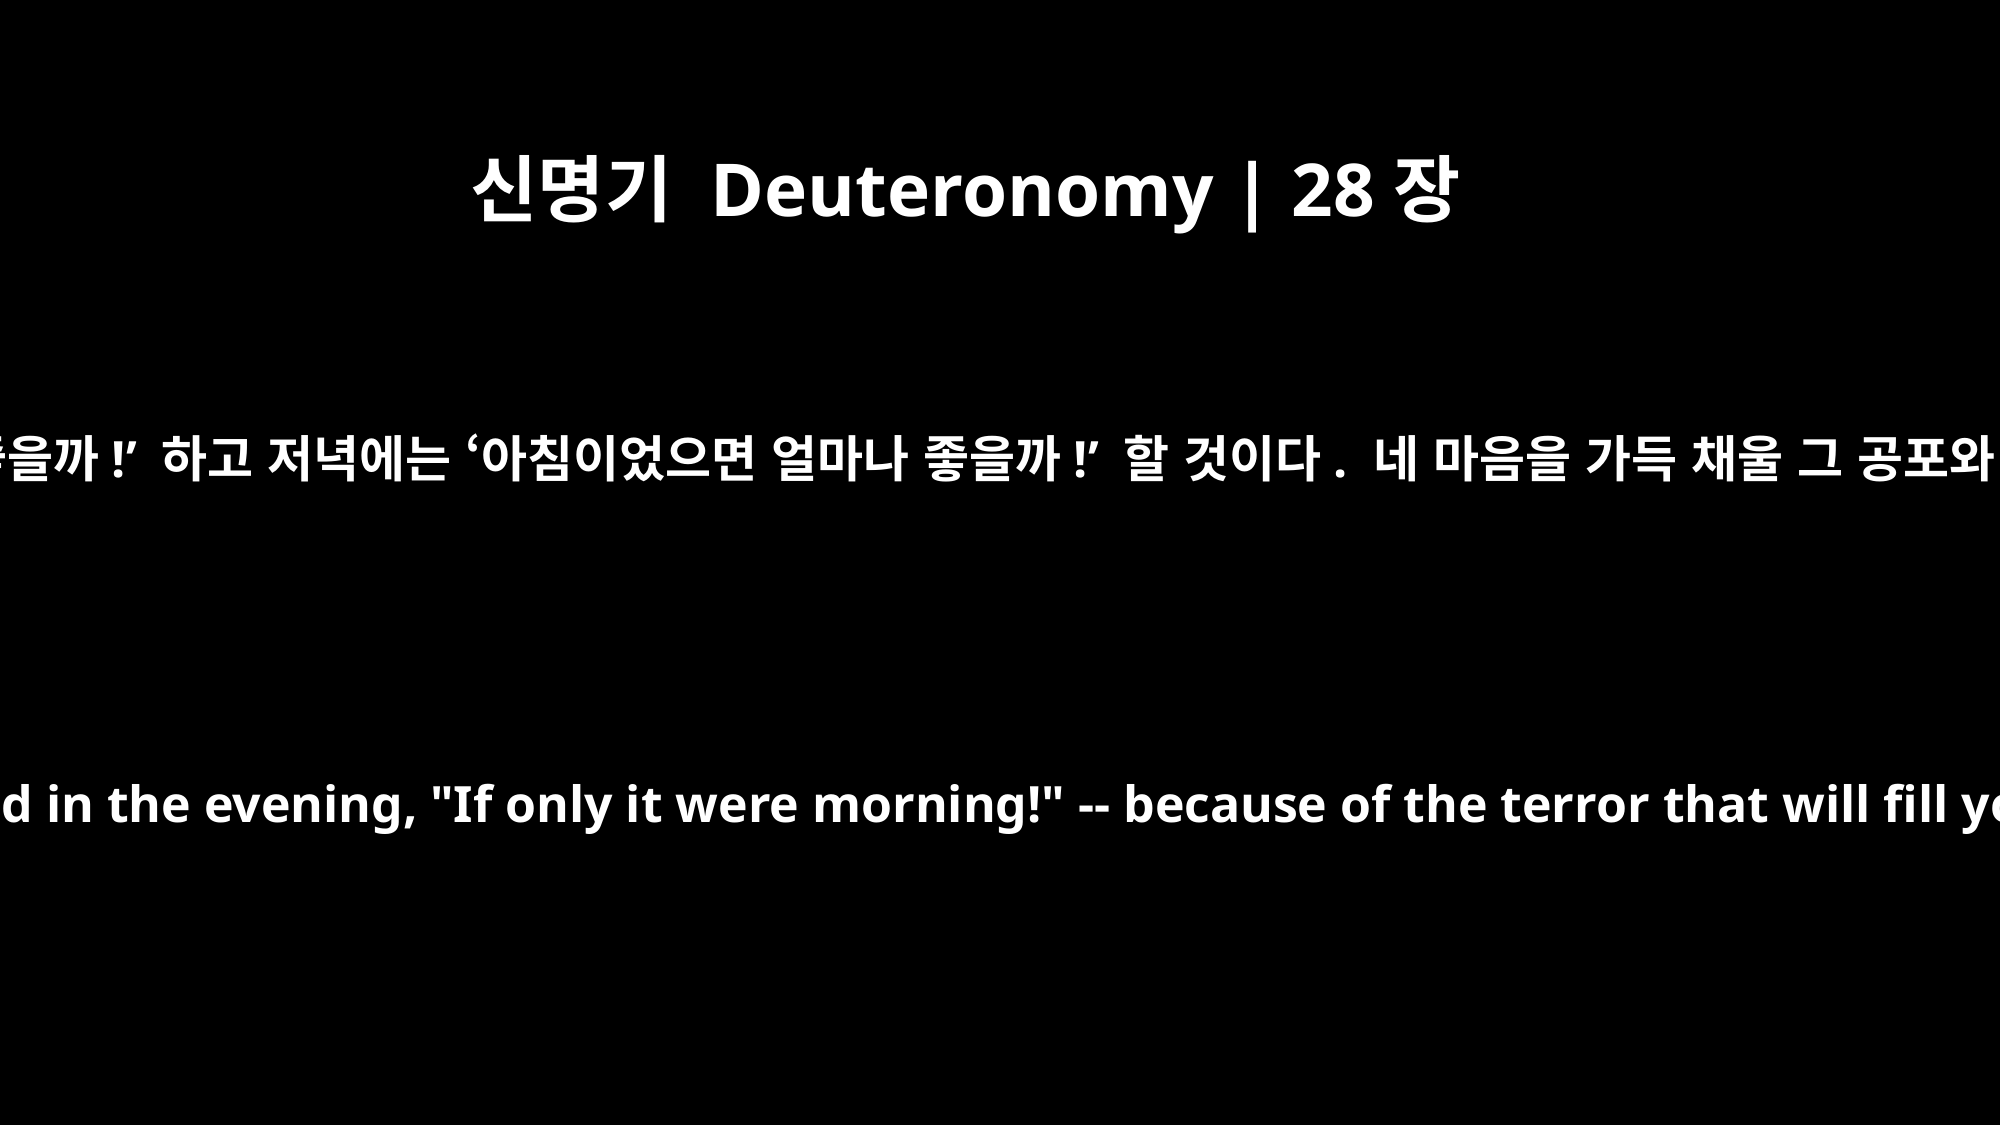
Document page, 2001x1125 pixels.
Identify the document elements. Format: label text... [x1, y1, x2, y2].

text_box 67 네가 아침에는 ‘저녁이었으면 얼마나 좋을까!’ 하고 저녁에는 ‘아침이었으면 얼마나 좋을까!’ 할 것이다. 네 마음을 가득 채울 그 공포와 네 눈이 보게 될 그 광경 때문이다. [0, 359, 2000, 495]
text_box 신명기 Deuteronomy | 28장 [456, 136, 1476, 239]
text_box In the morning you will say, "If only it were evening!" and in the evening, "If only it were morning!" -- because of the terror that will fill your hearts and the sights that your eyes will see. [0, 764, 2000, 840]
